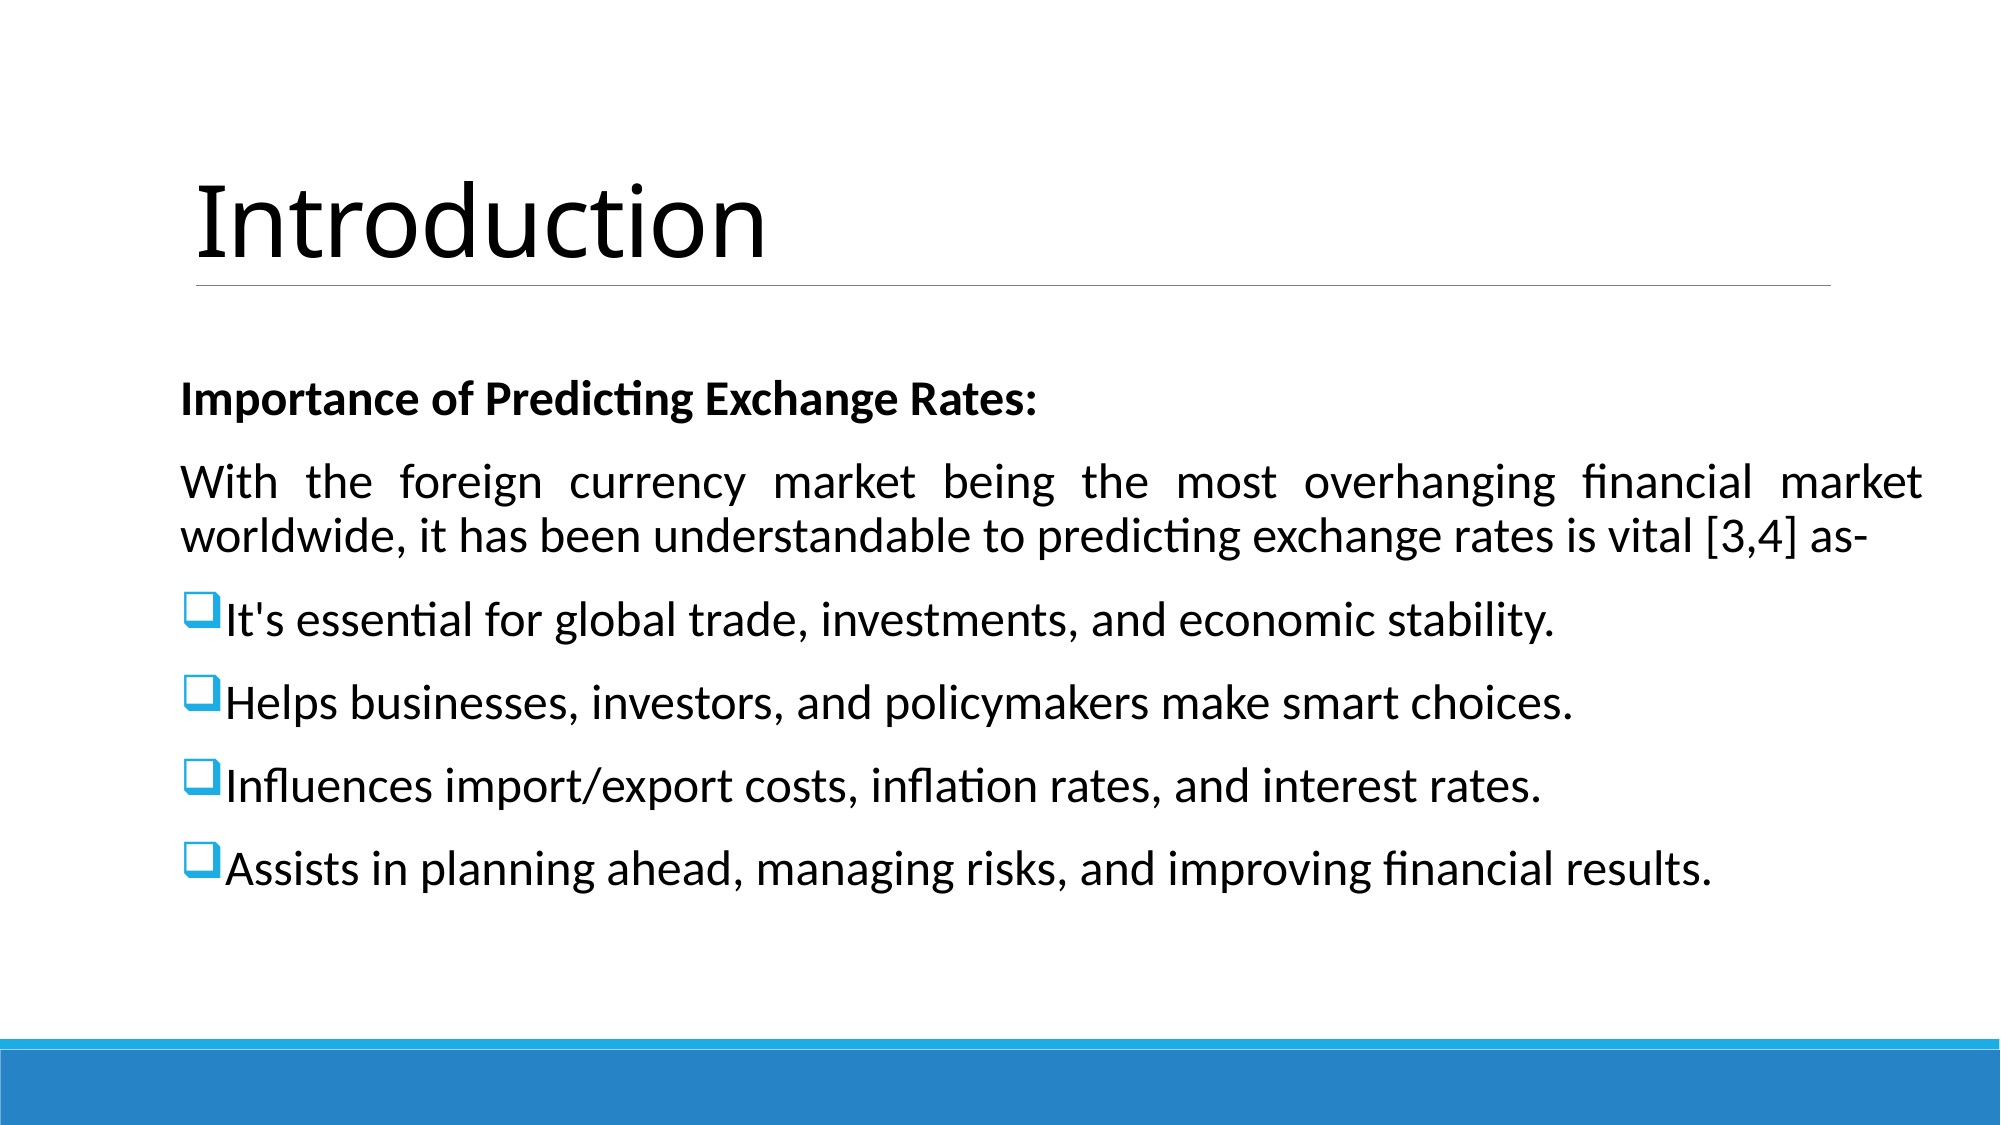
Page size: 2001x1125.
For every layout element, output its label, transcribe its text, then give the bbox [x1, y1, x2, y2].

title Introduction [180, 47, 1830, 285]
list Importance of Predicting Exchange Rates: With the foreign currency market being the most overhanging financial market worldwide, it has been understandable to predicting exchange rates is vital [3,4] as- It's essential for global trade, investments, and economic stability. Helps businesses, investors, and policymakers make smart choices. Influences import/export costs, inflation rates, and interest rates. Assists in planning ahead, managing risks, and improving financial results. [180, 365, 1925, 1026]
